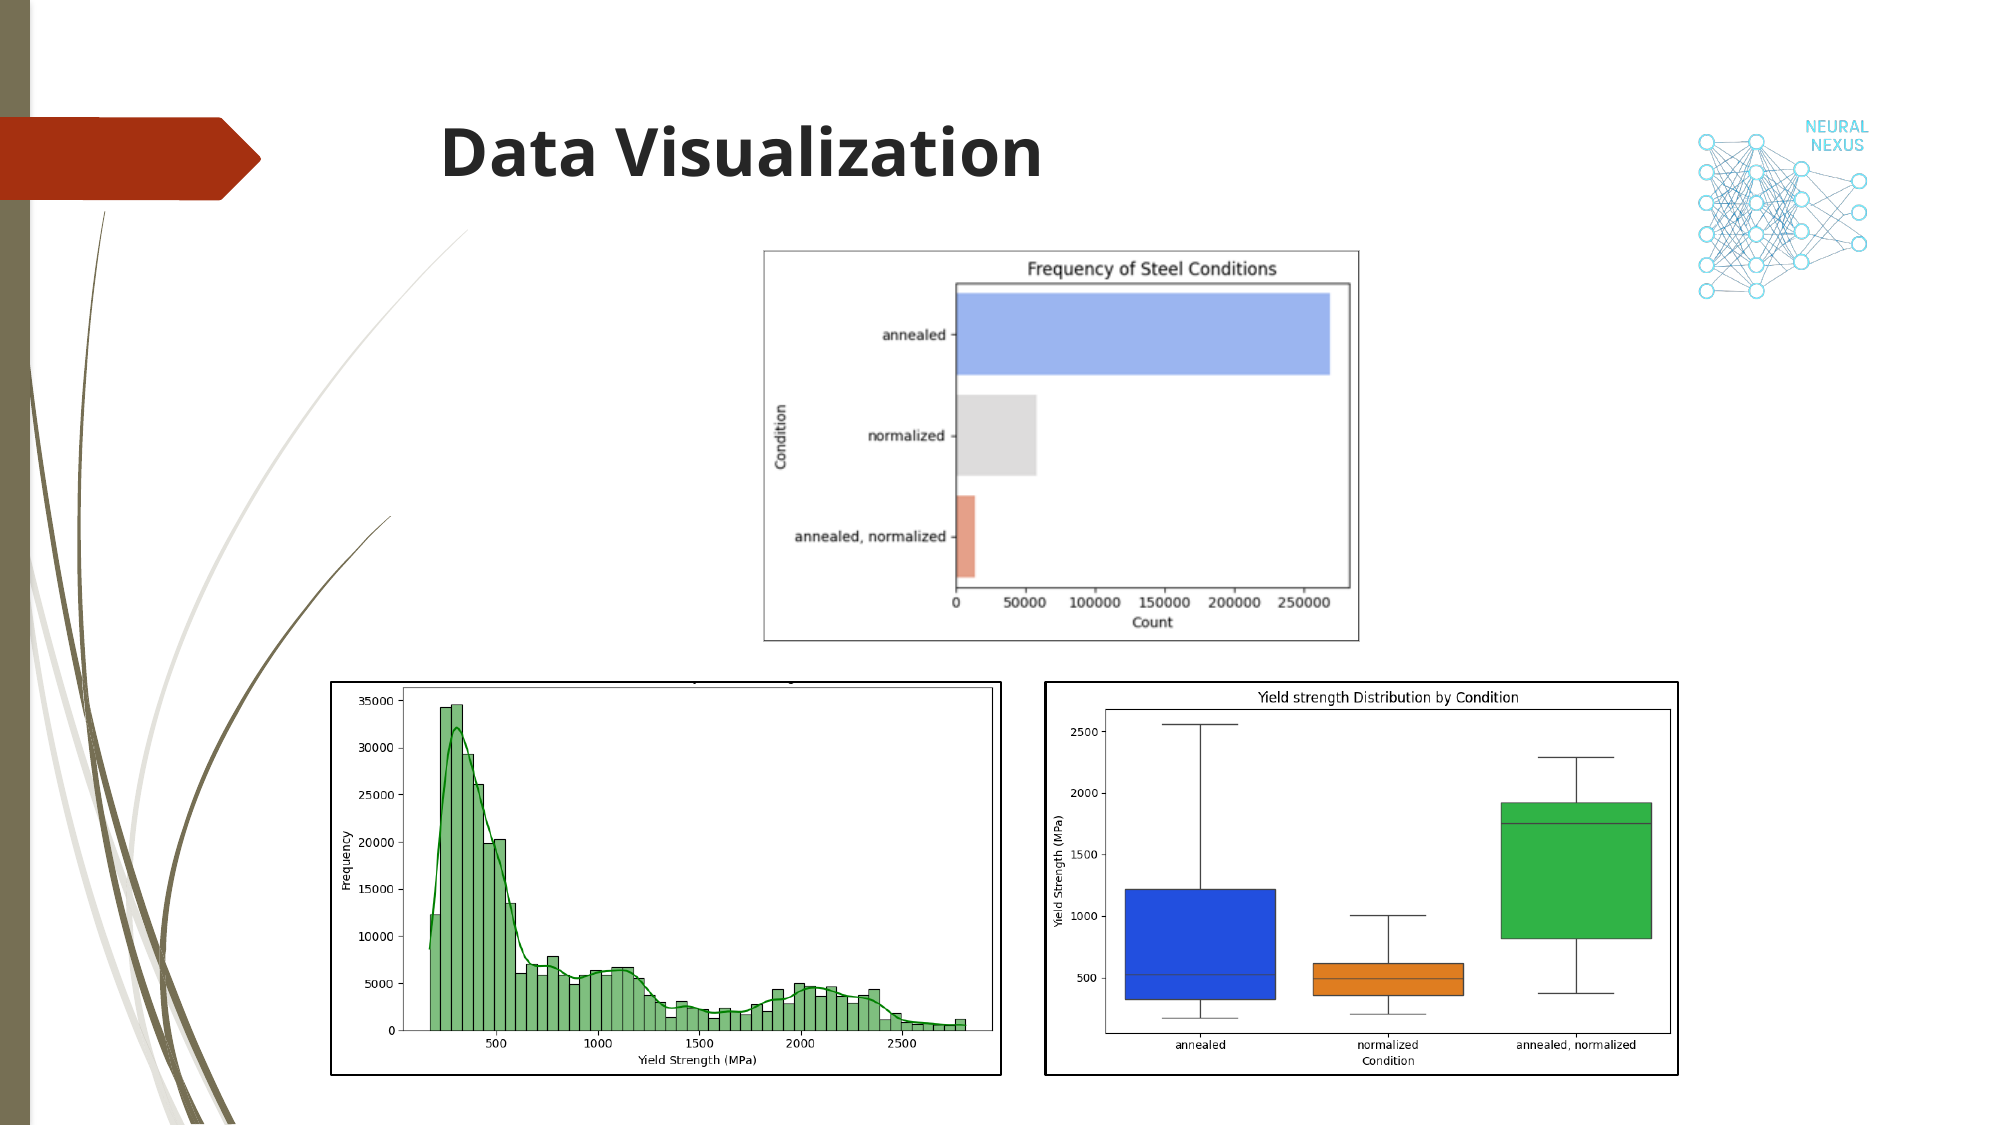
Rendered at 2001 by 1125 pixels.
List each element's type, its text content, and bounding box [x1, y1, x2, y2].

picture [1676, 102, 1888, 313]
title Data Visualization [424, 102, 1243, 215]
picture [331, 682, 1001, 1075]
picture [1046, 682, 1678, 1075]
picture [763, 250, 1360, 642]
